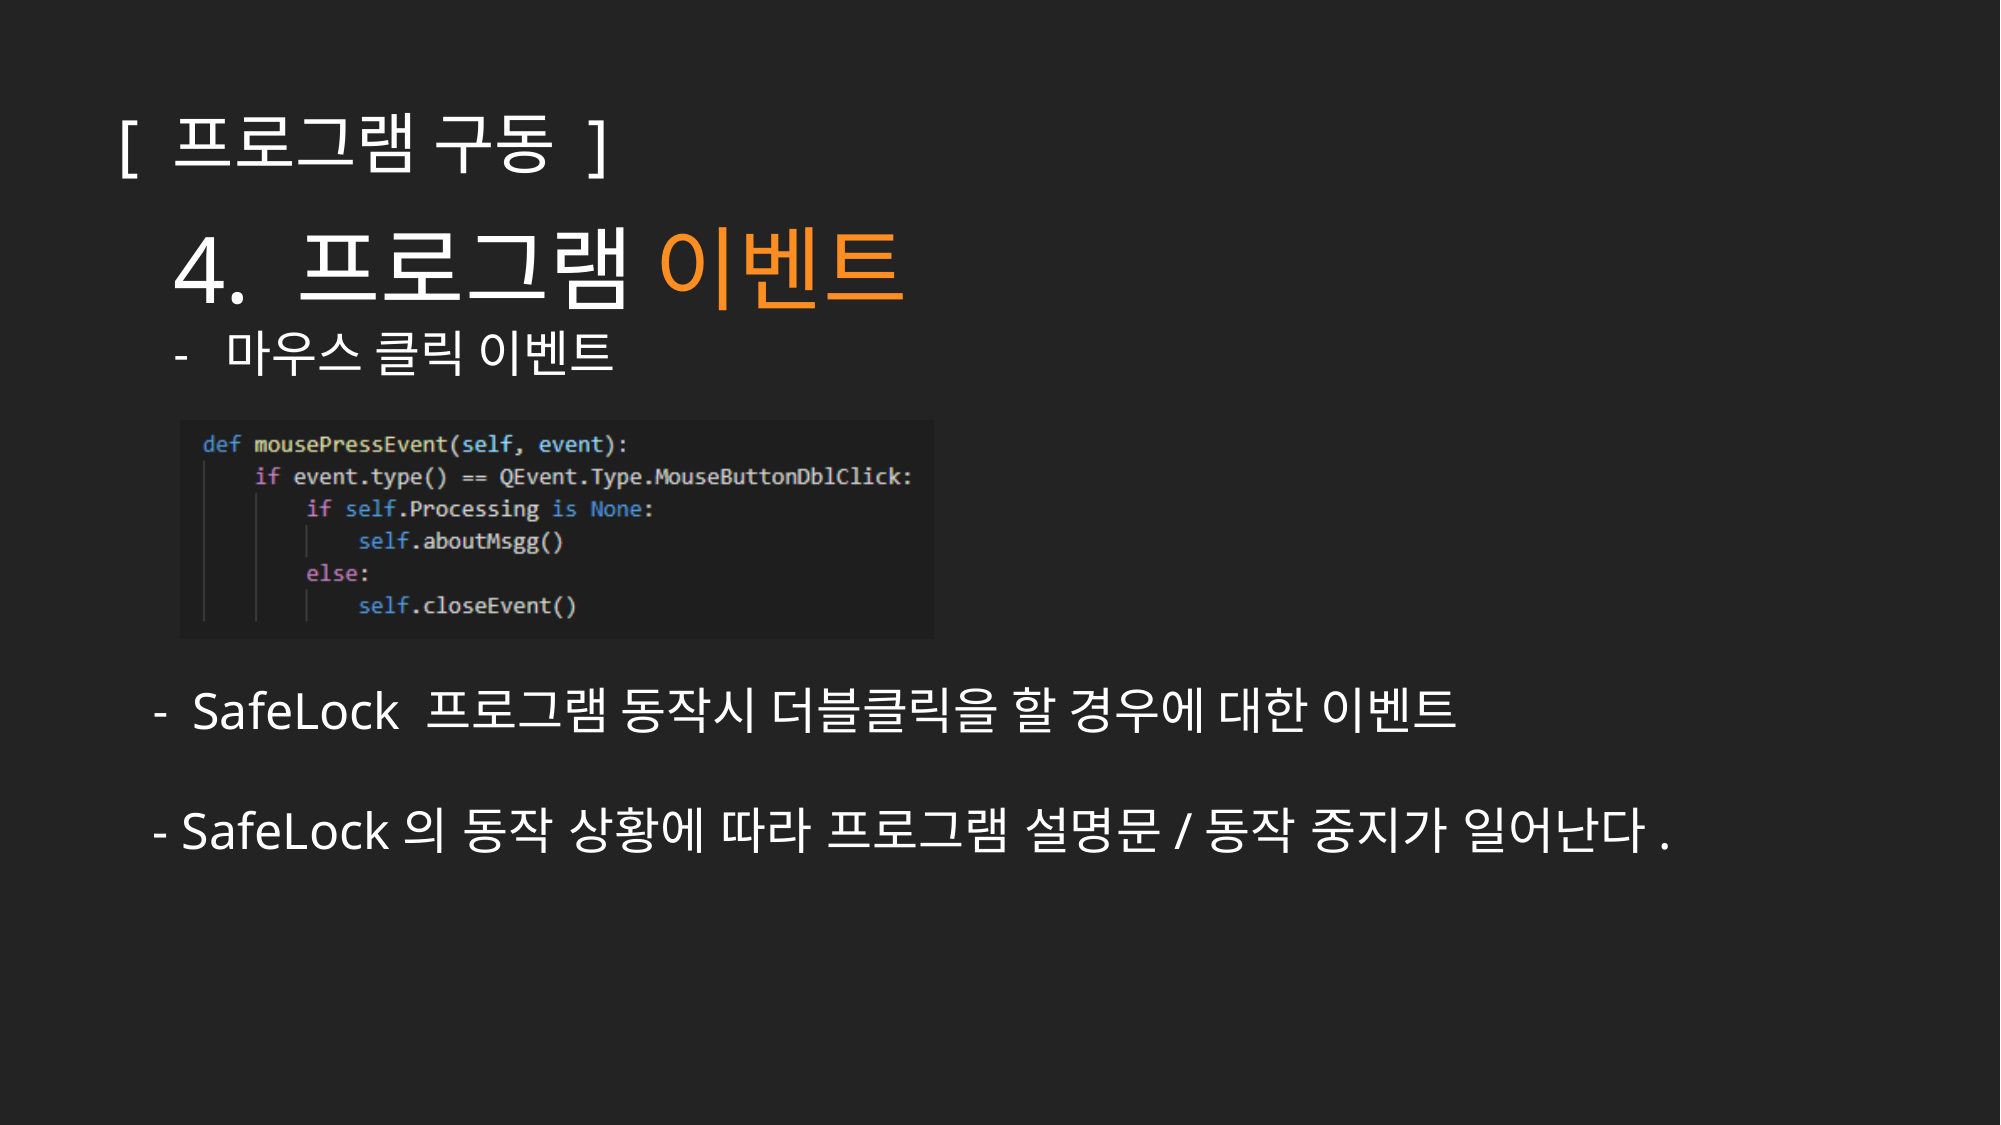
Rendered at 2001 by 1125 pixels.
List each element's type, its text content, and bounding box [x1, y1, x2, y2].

text_box - SafeLock 프로그램 동작시 더블클릭을 할 경우에 대한 이벤트 - SafeLock의 동작 상황에 따라 프로그램 설명문/동작 중지가 일어난다. [138, 671, 1831, 927]
text_box 4. 프로그램 이벤트 - 마우스 클릭 이벤트 [158, 204, 1712, 510]
picture [180, 420, 934, 639]
text_box [ 프로그램 구동 ] [102, 94, 1063, 190]
